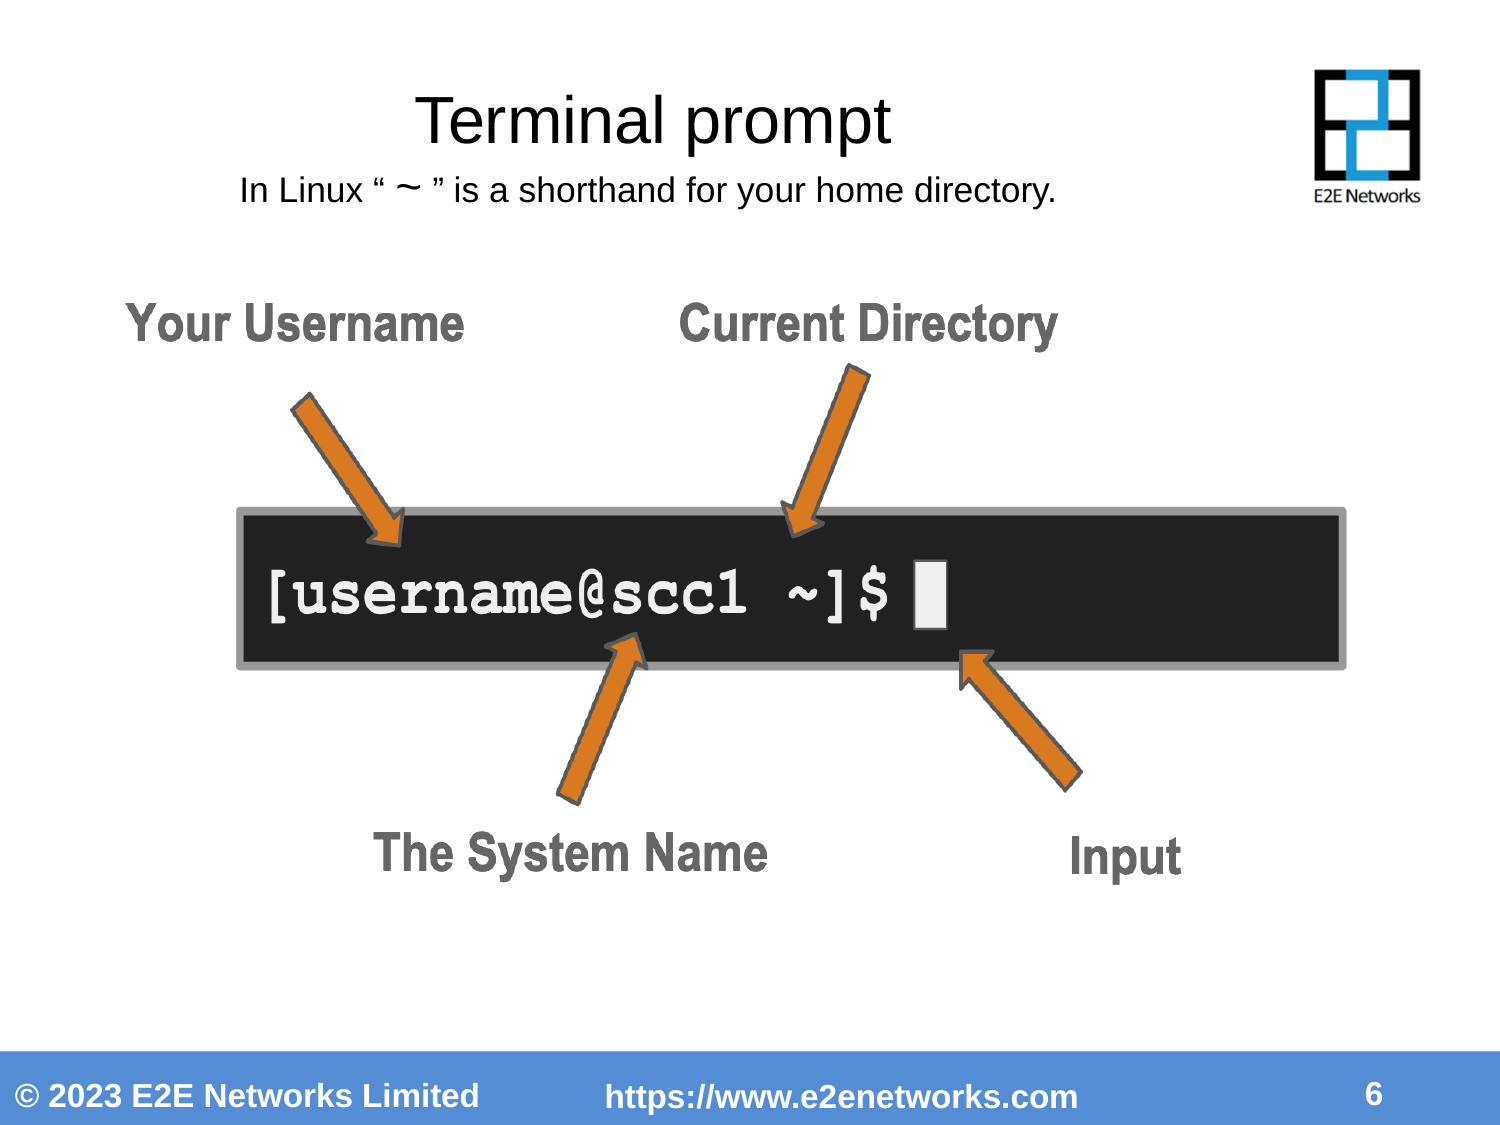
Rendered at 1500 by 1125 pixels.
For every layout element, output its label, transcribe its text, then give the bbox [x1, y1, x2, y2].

picture [74, 262, 1426, 987]
text_box Terminal prompt In Linux “ ~ ” is a shorthand for your home directory. [65, 50, 1241, 238]
picture [1277, 48, 1456, 224]
